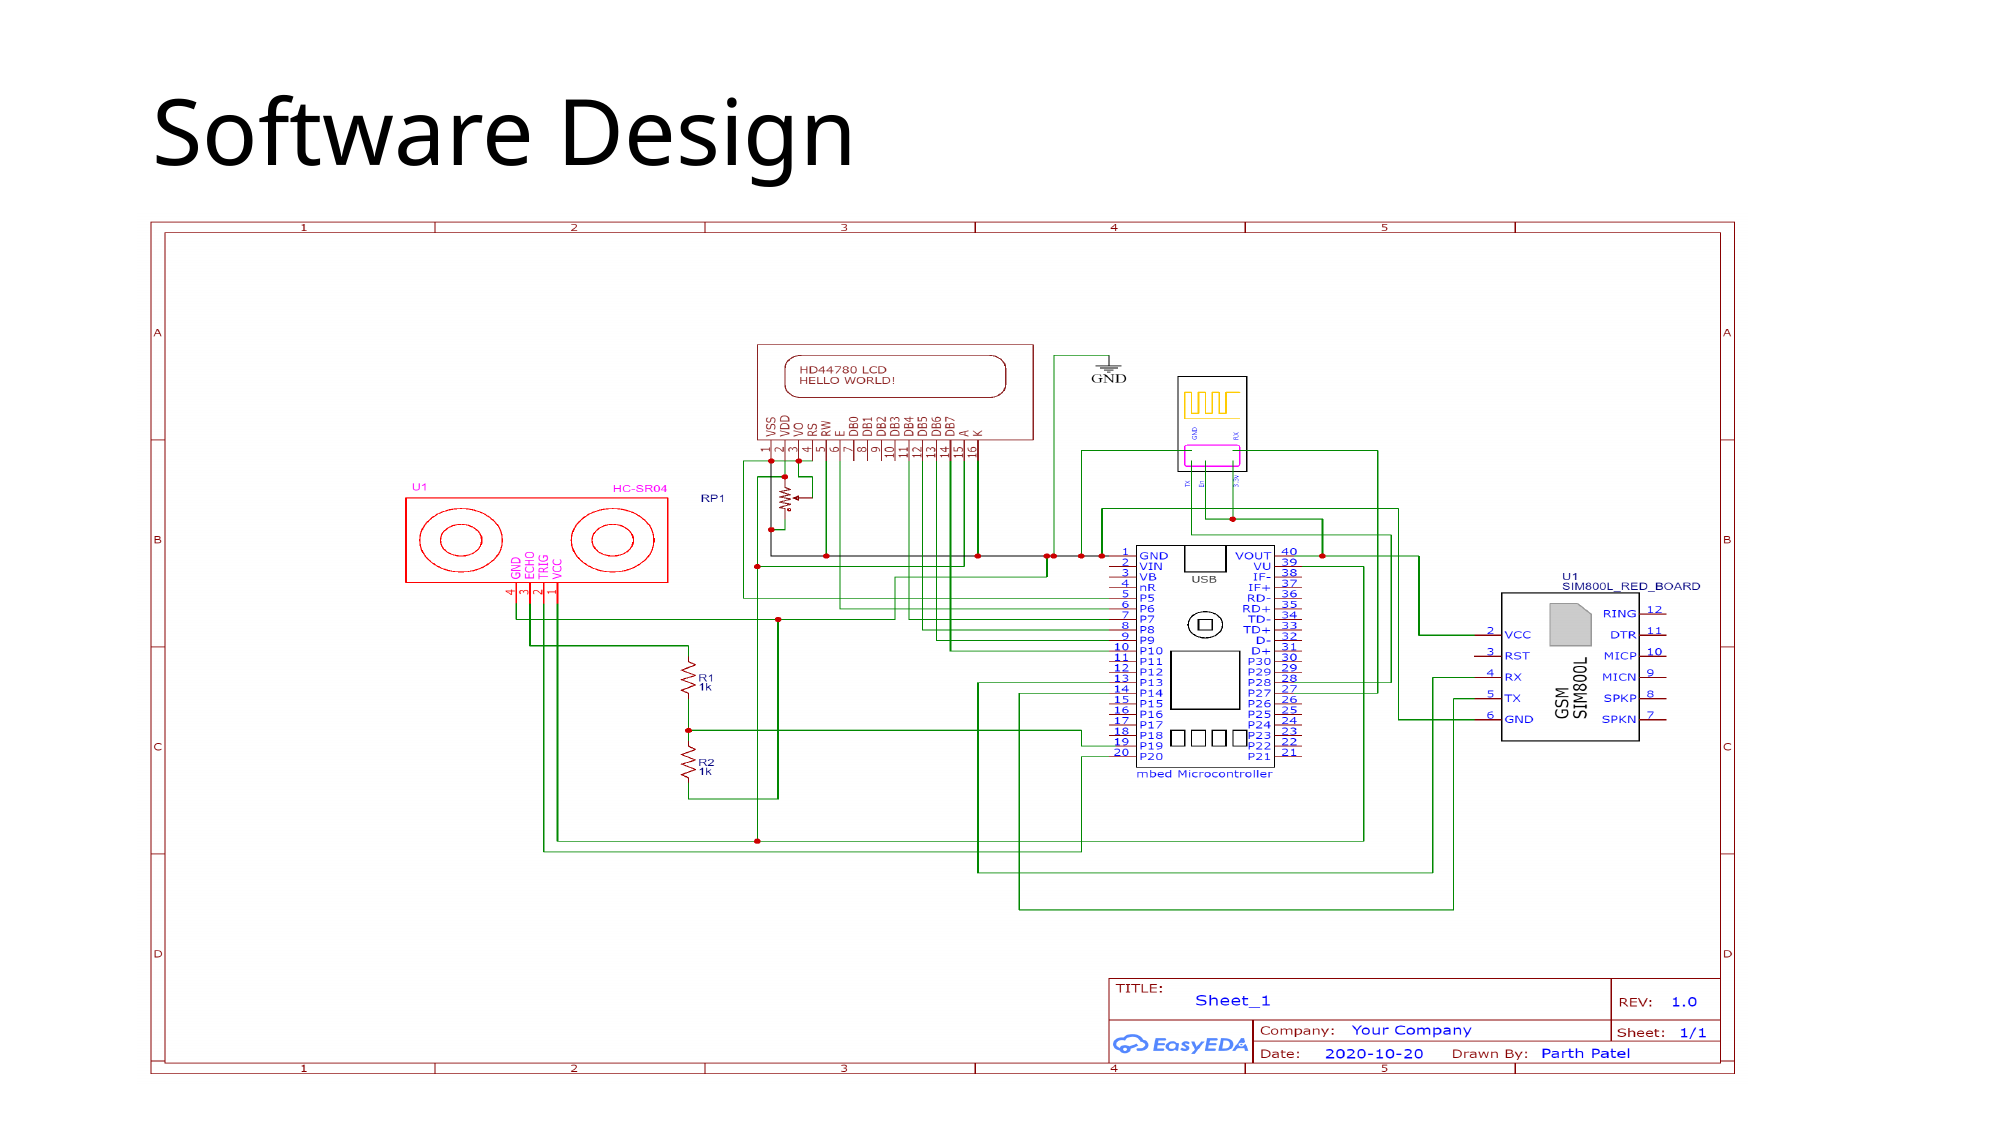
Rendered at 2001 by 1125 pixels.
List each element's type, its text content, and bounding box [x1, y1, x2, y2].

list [137, 211, 1748, 1084]
title Software Design [137, 59, 1863, 212]
